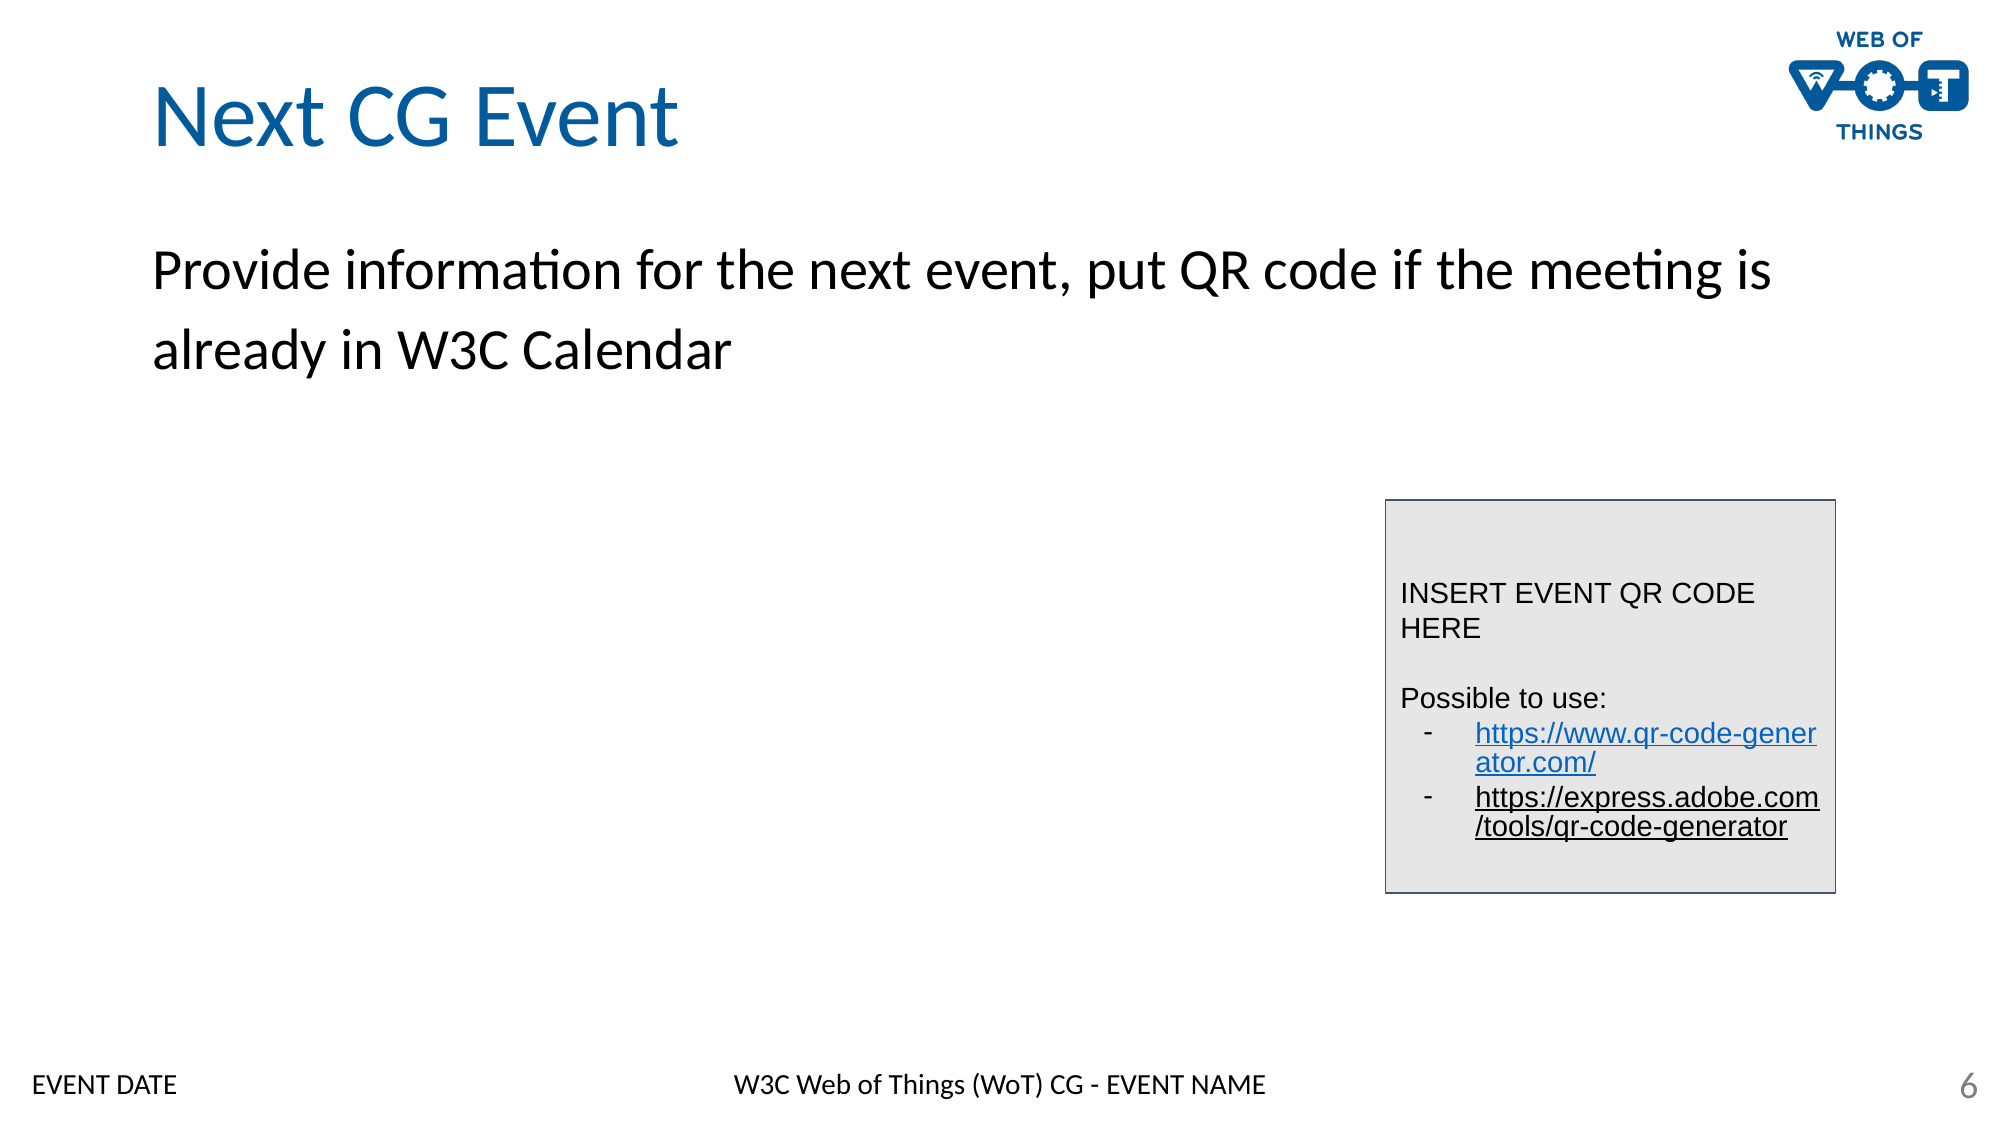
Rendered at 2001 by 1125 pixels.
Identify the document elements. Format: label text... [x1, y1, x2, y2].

picture [1768, 19, 1989, 152]
slide_number ‹#› [1911, 1053, 1994, 1114]
list Provide information for the next event, put QR code if the meeting is already in W3C Calendar [137, 212, 1863, 1014]
title Next CG Event [137, 59, 1863, 212]
text_box INSERT EVENT QR CODE HERE Possible to use: https://www.qr-code-generator.com/ https://express.adobe.com/tools/qr-code-generator [1385, 500, 1836, 893]
